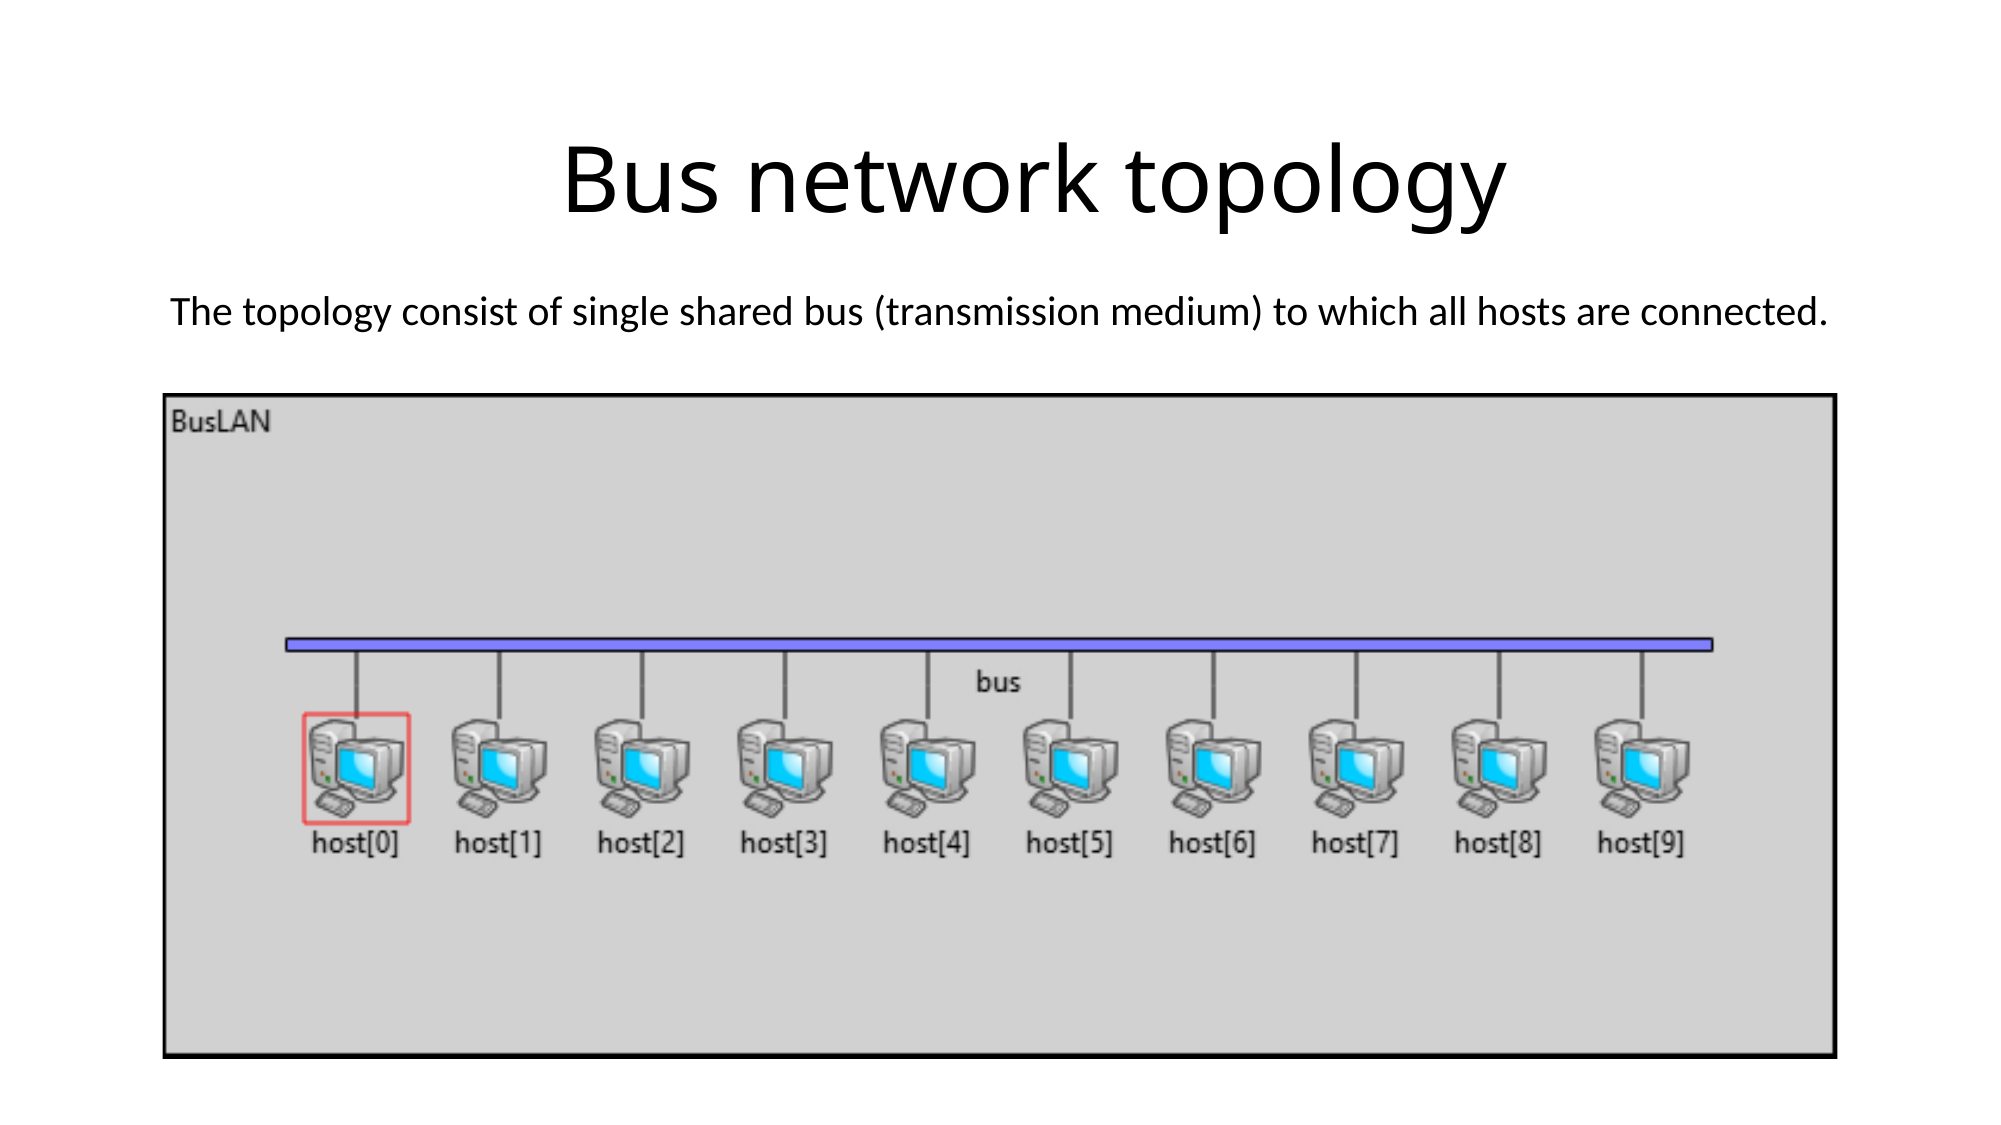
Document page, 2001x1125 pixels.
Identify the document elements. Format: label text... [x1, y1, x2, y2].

list The topology consist of single shared bus (transmission medium) to which all hosts are connected. [105, 282, 1895, 375]
picture [162, 393, 1838, 1064]
title Bus network topology [140, 124, 1929, 240]
